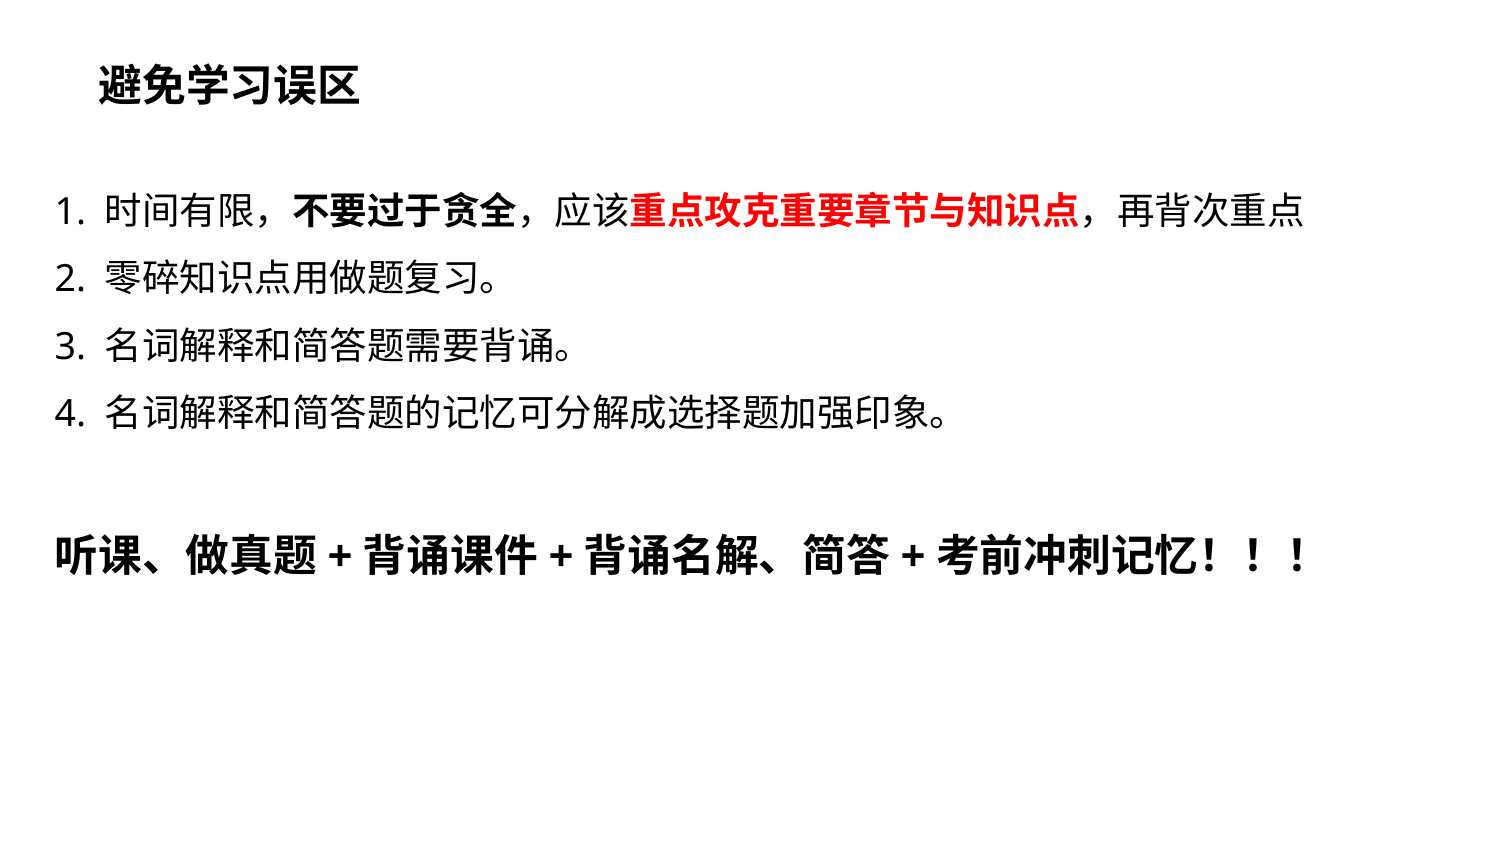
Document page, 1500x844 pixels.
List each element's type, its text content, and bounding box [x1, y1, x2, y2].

text_box 1. 时间有限，不要过于贪全，应该重点攻克重要章节与知识点，再背次重点 2. 零碎知识点用做题复习。 3. 名词解释和简答题需要背诵。 4. 名词解释和简答题的记忆可分解成选择题加强印象。 听课、做真题+背诵课件+背诵名解、简答+考前冲刺记忆！！！ [43, 158, 1356, 587]
text_box 避免学习误区 [87, 52, 598, 117]
